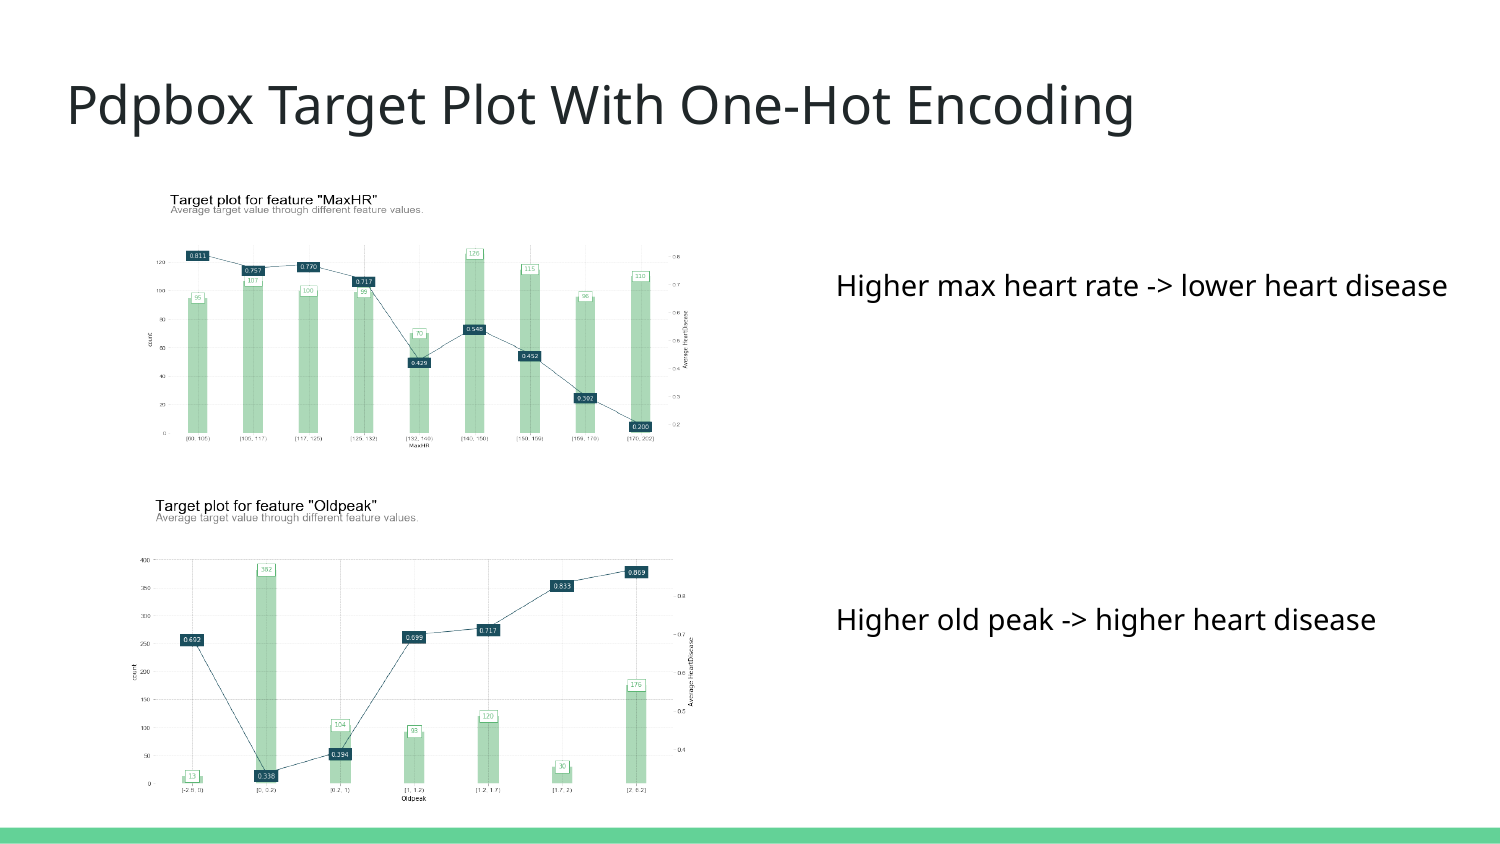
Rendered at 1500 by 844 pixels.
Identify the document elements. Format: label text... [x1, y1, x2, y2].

picture [126, 476, 699, 807]
text_box Higher max heart rate -> lower heart disease [820, 251, 1481, 317]
picture [142, 175, 693, 452]
text_box Higher old peak -> higher heart disease [820, 586, 1481, 652]
title Pdpbox Target Plot With One-Hot Encoding [51, 56, 1449, 151]
